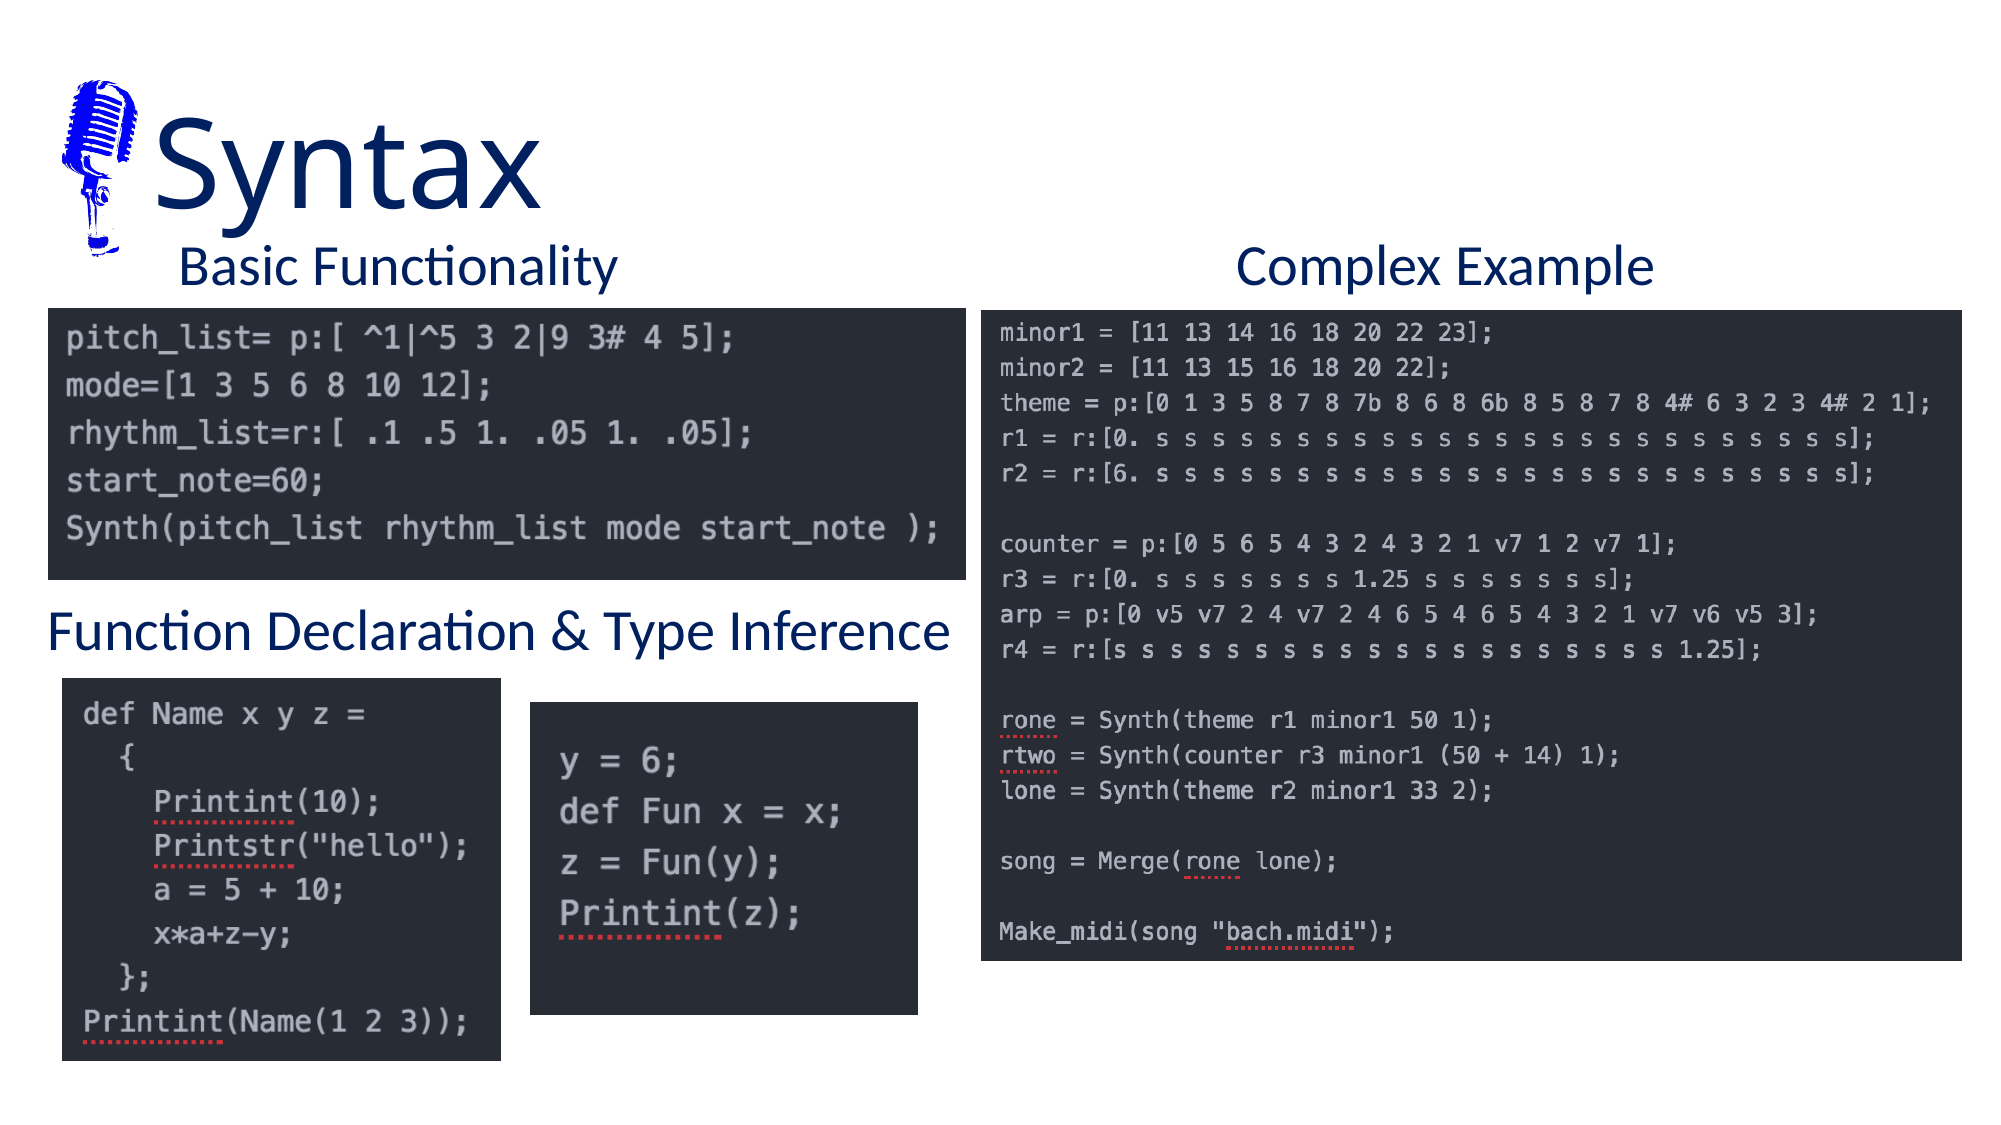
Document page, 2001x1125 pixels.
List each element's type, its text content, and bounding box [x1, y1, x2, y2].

title Syntax [137, 59, 1863, 278]
picture [530, 702, 918, 1015]
picture [47, 308, 966, 581]
text_box Function Declaration & Type Inference [32, 526, 981, 745]
text_box Complex Example [1221, 161, 1722, 310]
picture [981, 310, 1962, 961]
text_box Basic Functionality [163, 161, 677, 308]
picture [62, 678, 501, 1061]
picture [62, 80, 138, 257]
